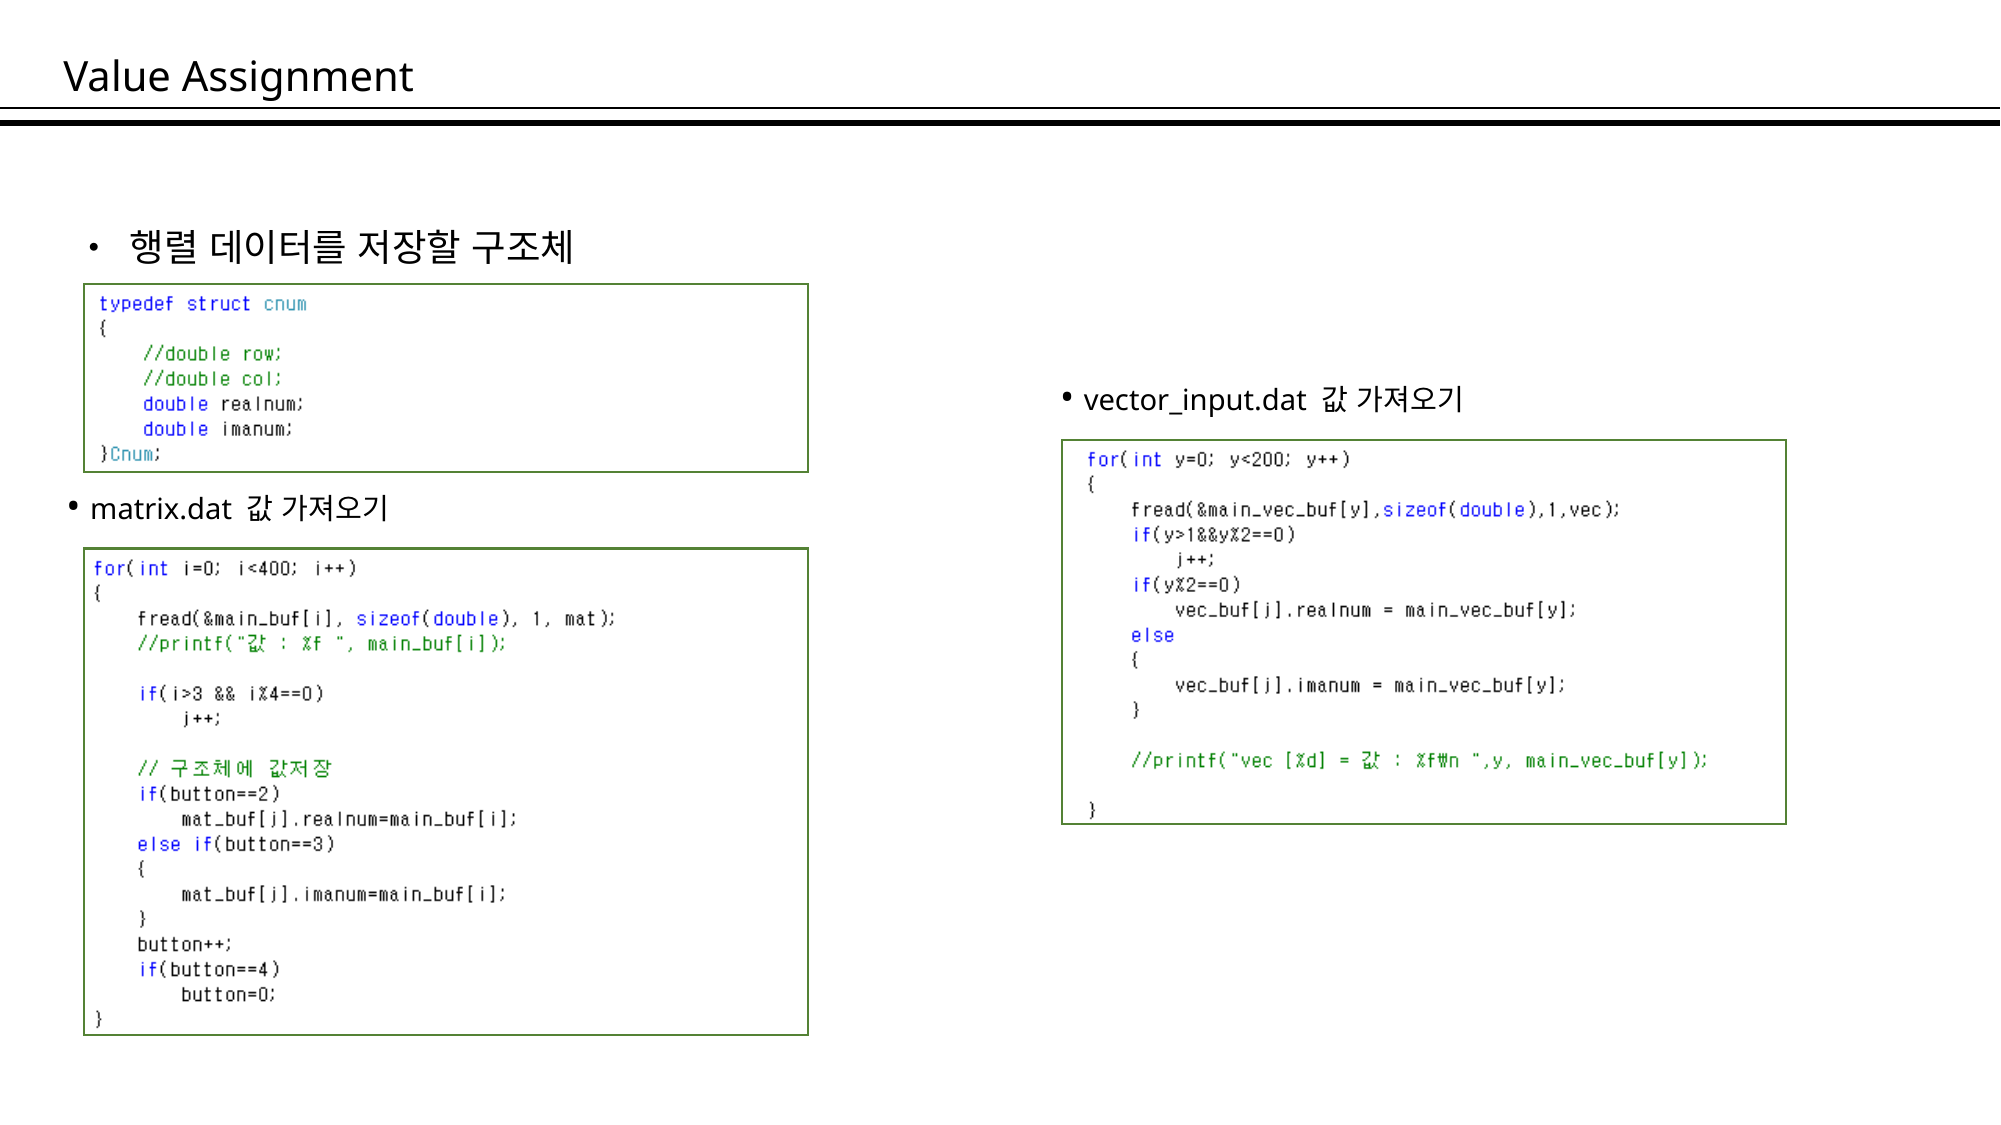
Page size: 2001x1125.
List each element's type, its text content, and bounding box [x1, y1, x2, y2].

picture [96, 284, 361, 472]
text_box [1061, 439, 1787, 825]
picture [1081, 444, 1718, 824]
text_box • 행렬 데이터를 저장할 구조체 [60, 216, 591, 277]
text_box [83, 283, 809, 473]
text_box • matrix.dat 값 가져오기 [51, 474, 405, 580]
text_box [83, 547, 809, 1036]
text_box • vector_input.dat 값 가져오기 [1045, 366, 1480, 651]
picture [89, 552, 632, 1036]
text_box Value Assignment [48, 0, 1805, 107]
